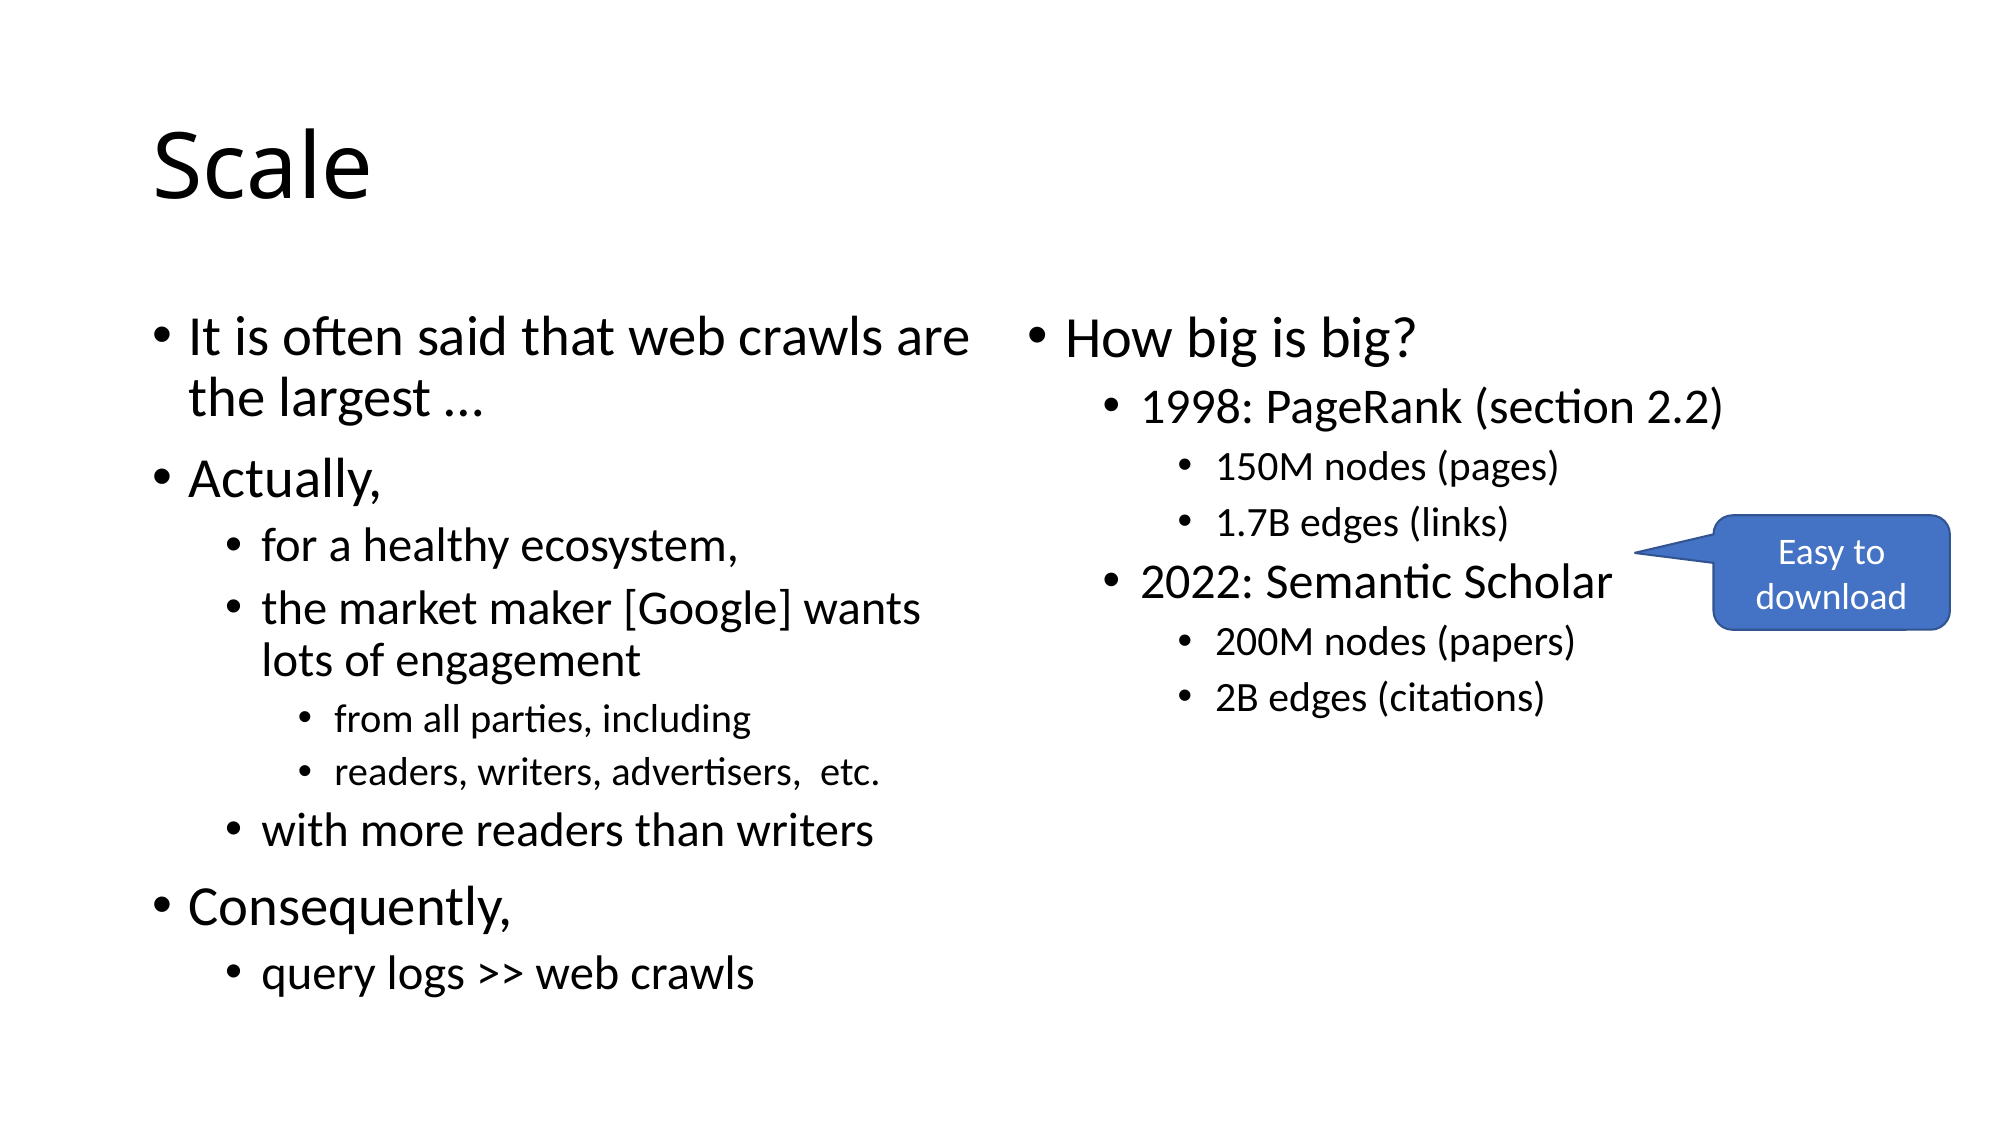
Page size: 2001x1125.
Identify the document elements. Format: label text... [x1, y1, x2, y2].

list How big is big? 1998: PageRank (section 2.2) 150M nodes (pages) 1.7B edges (links) 2022: Semantic Scholar 200M nodes (papers) 2B edges (citations) [1012, 299, 1863, 1014]
text_box Easy to download [1634, 514, 1951, 631]
title Scale [137, 59, 1863, 278]
list It is often said that web crawls are the largest … Actually, for a healthy ecosystem, the market maker [Google] wants lots of engagement from all parties, including readers, writers, advertisers, etc. with more readers than writers Consequently, query logs >> web crawls [137, 299, 988, 1014]
